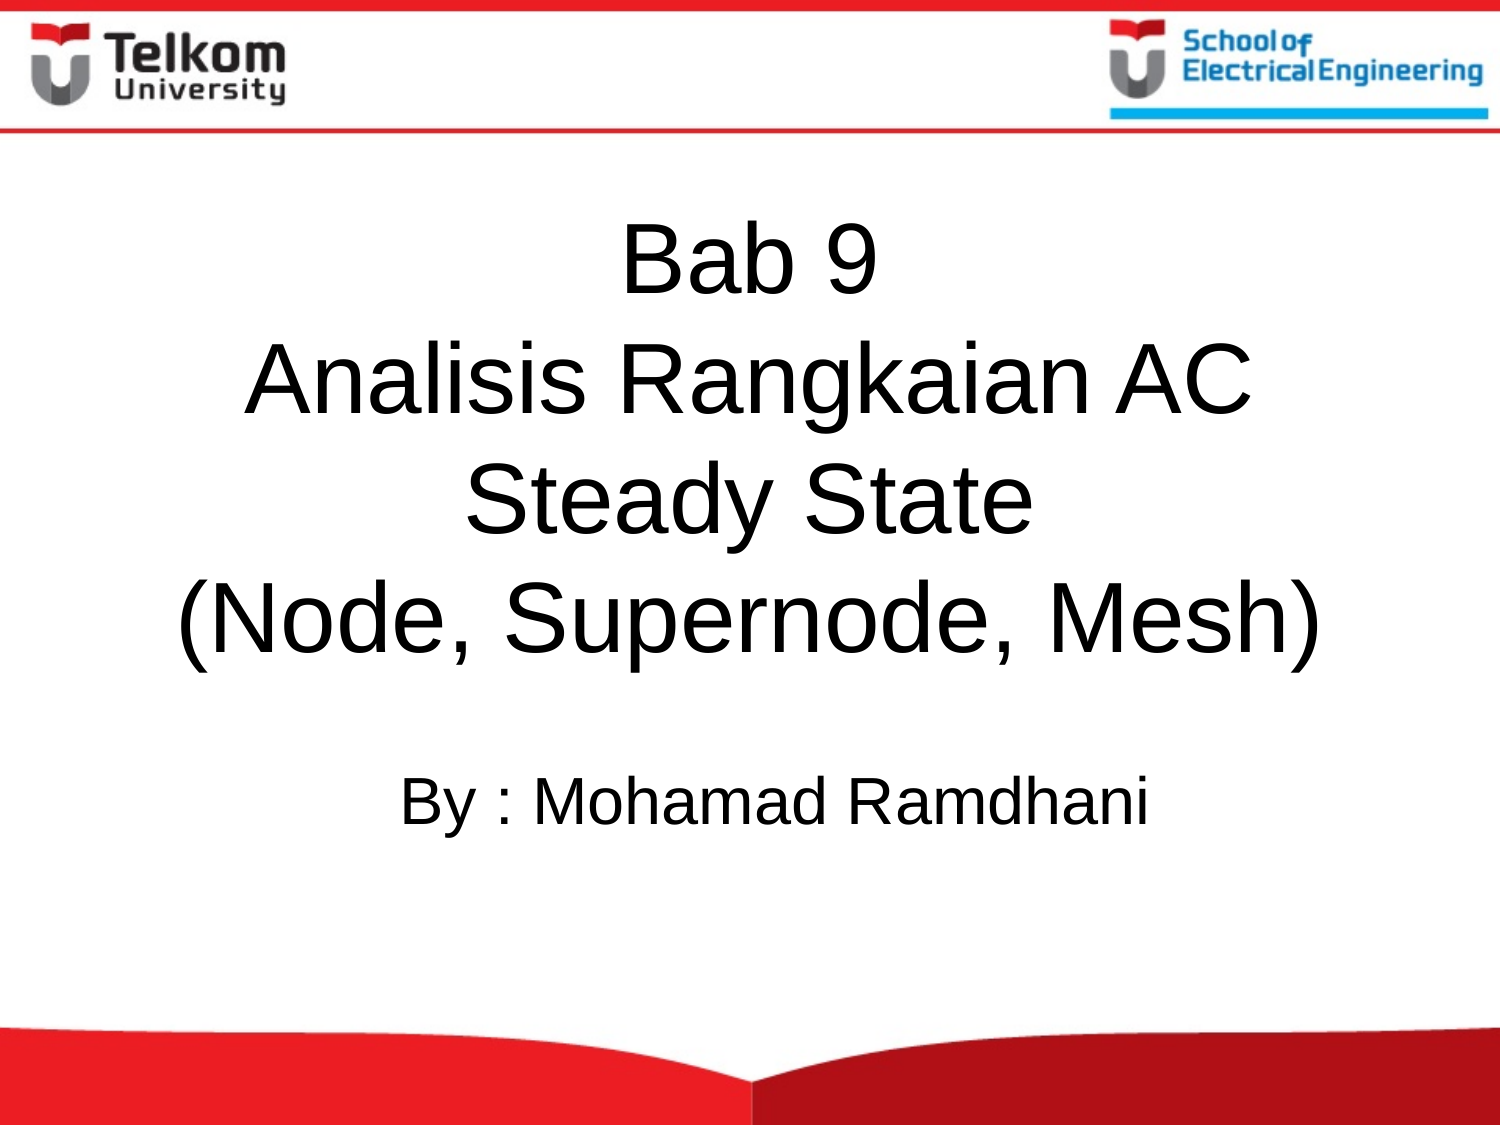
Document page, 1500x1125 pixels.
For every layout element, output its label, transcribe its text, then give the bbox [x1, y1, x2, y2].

picture [0, 0, 1500, 1125]
subtitle By : Mohamad Ramdhani [249, 750, 1300, 1038]
title Bab 9 Analisis Rangkaian AC Steady State (Node, Supernode, Mesh) [112, 312, 1388, 554]
